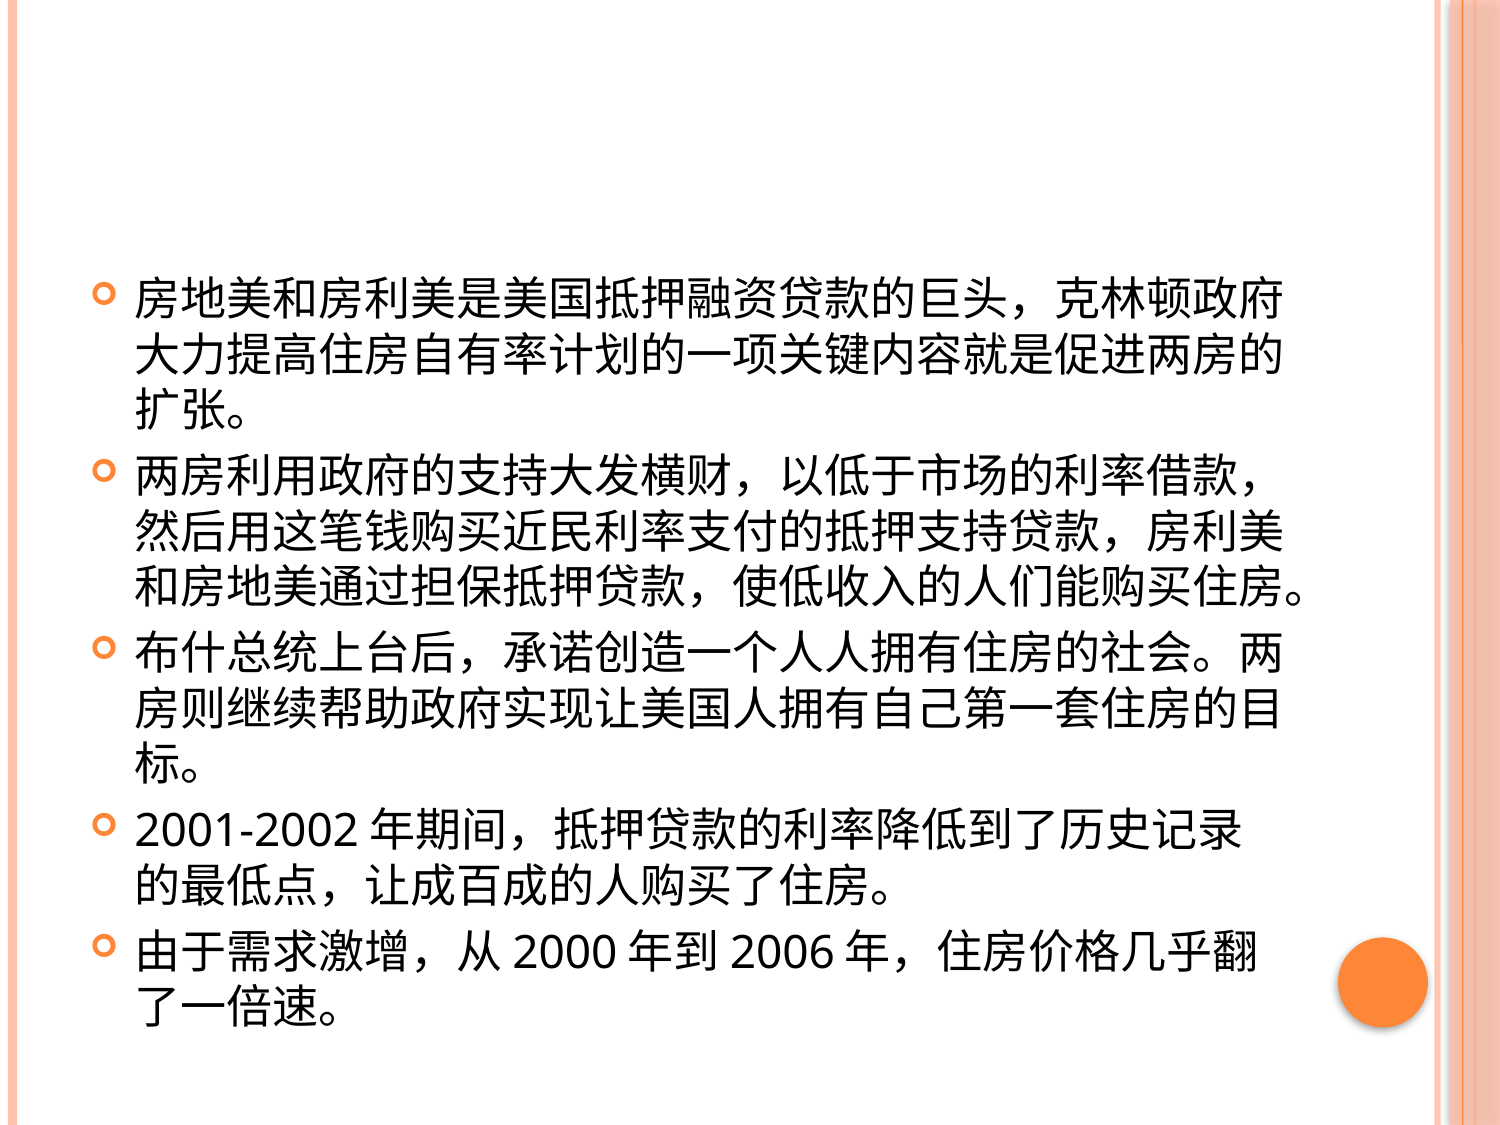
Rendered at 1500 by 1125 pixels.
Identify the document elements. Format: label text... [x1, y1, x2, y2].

list 房地美和房利美是美国抵押融资贷款的巨头，克林顿政府大力提高住房自有率计划的一项关键内容就是促进两房的扩张。 两房利用政府的支持大发横财，以低于市场的利率借款，然后用这笔钱购买近民利率支付的抵押支持贷款，房利美和房地美通过担保抵押贷款，使低收入的人们能购买住房。 布什总统上台后，承诺创造一个人人拥有住房的社会。两房则继续帮助政府实现让美国人拥有自己第一套住房的目标。 2001-2002年期间，抵押贷款的利率降低到了历史记录的最低点，让成百成的人购买了住房。 由于需求激增，从2000年到2006年，住房价格几乎翻了一倍速。 [75, 262, 1300, 1062]
